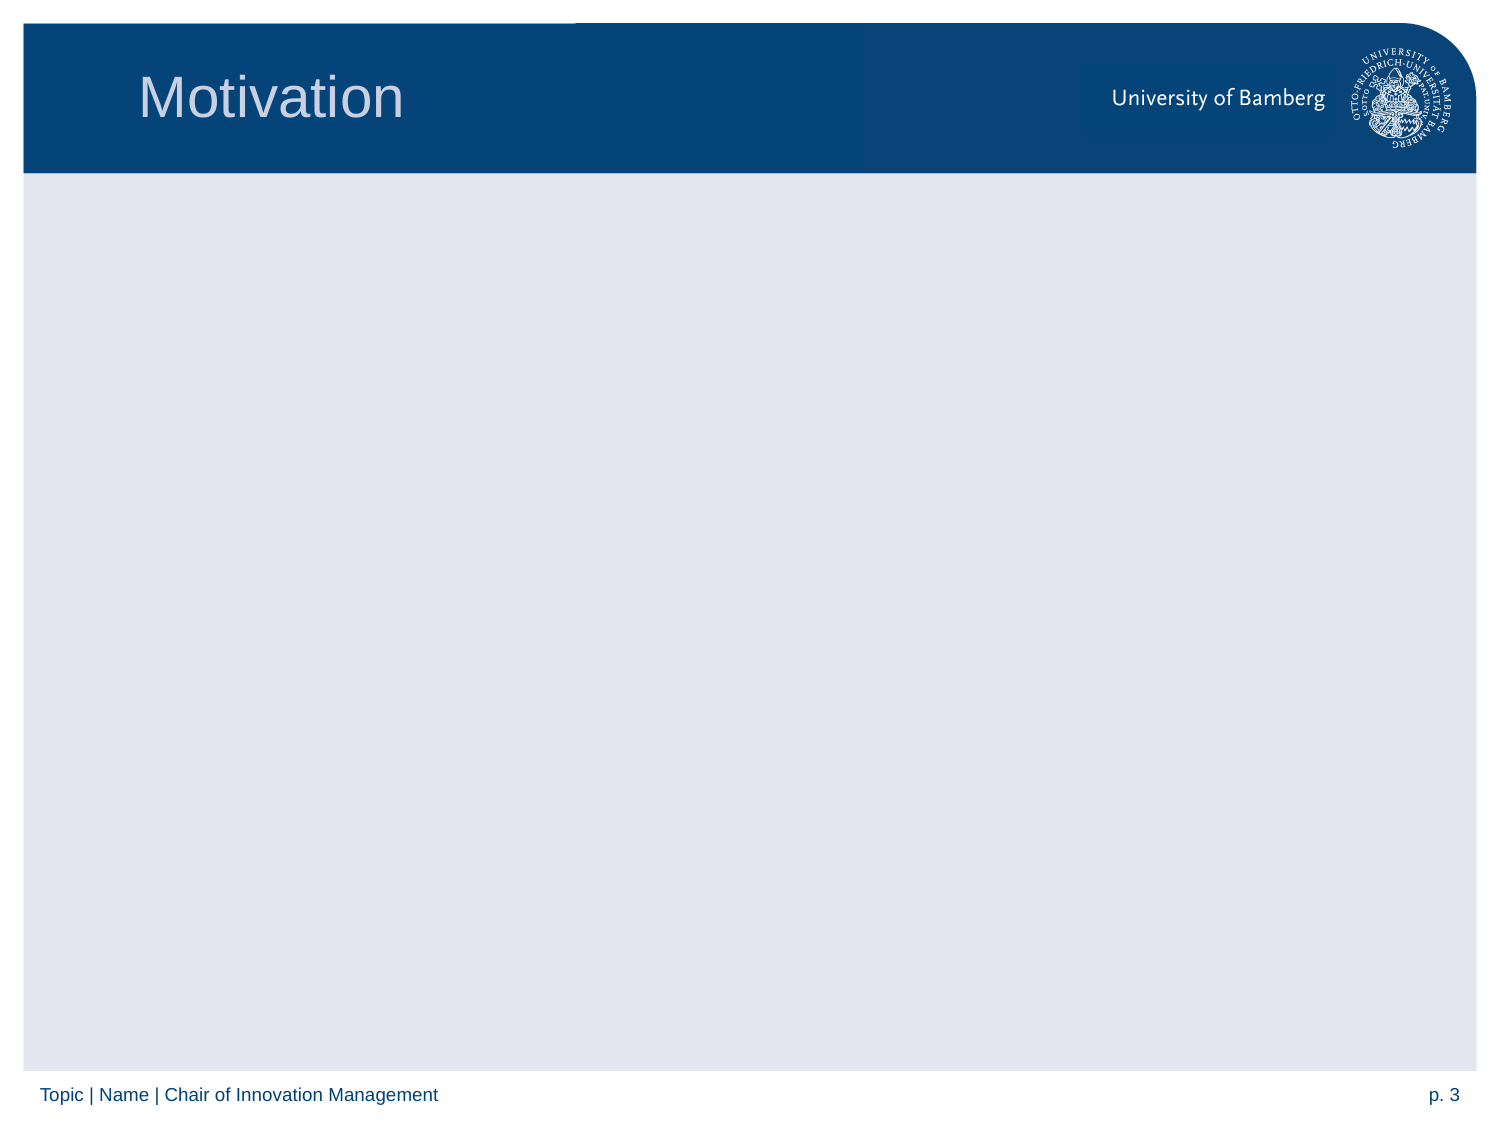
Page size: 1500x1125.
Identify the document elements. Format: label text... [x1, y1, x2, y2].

text_box Motivation [123, 0, 1349, 188]
picture [0, 0, 1500, 1125]
